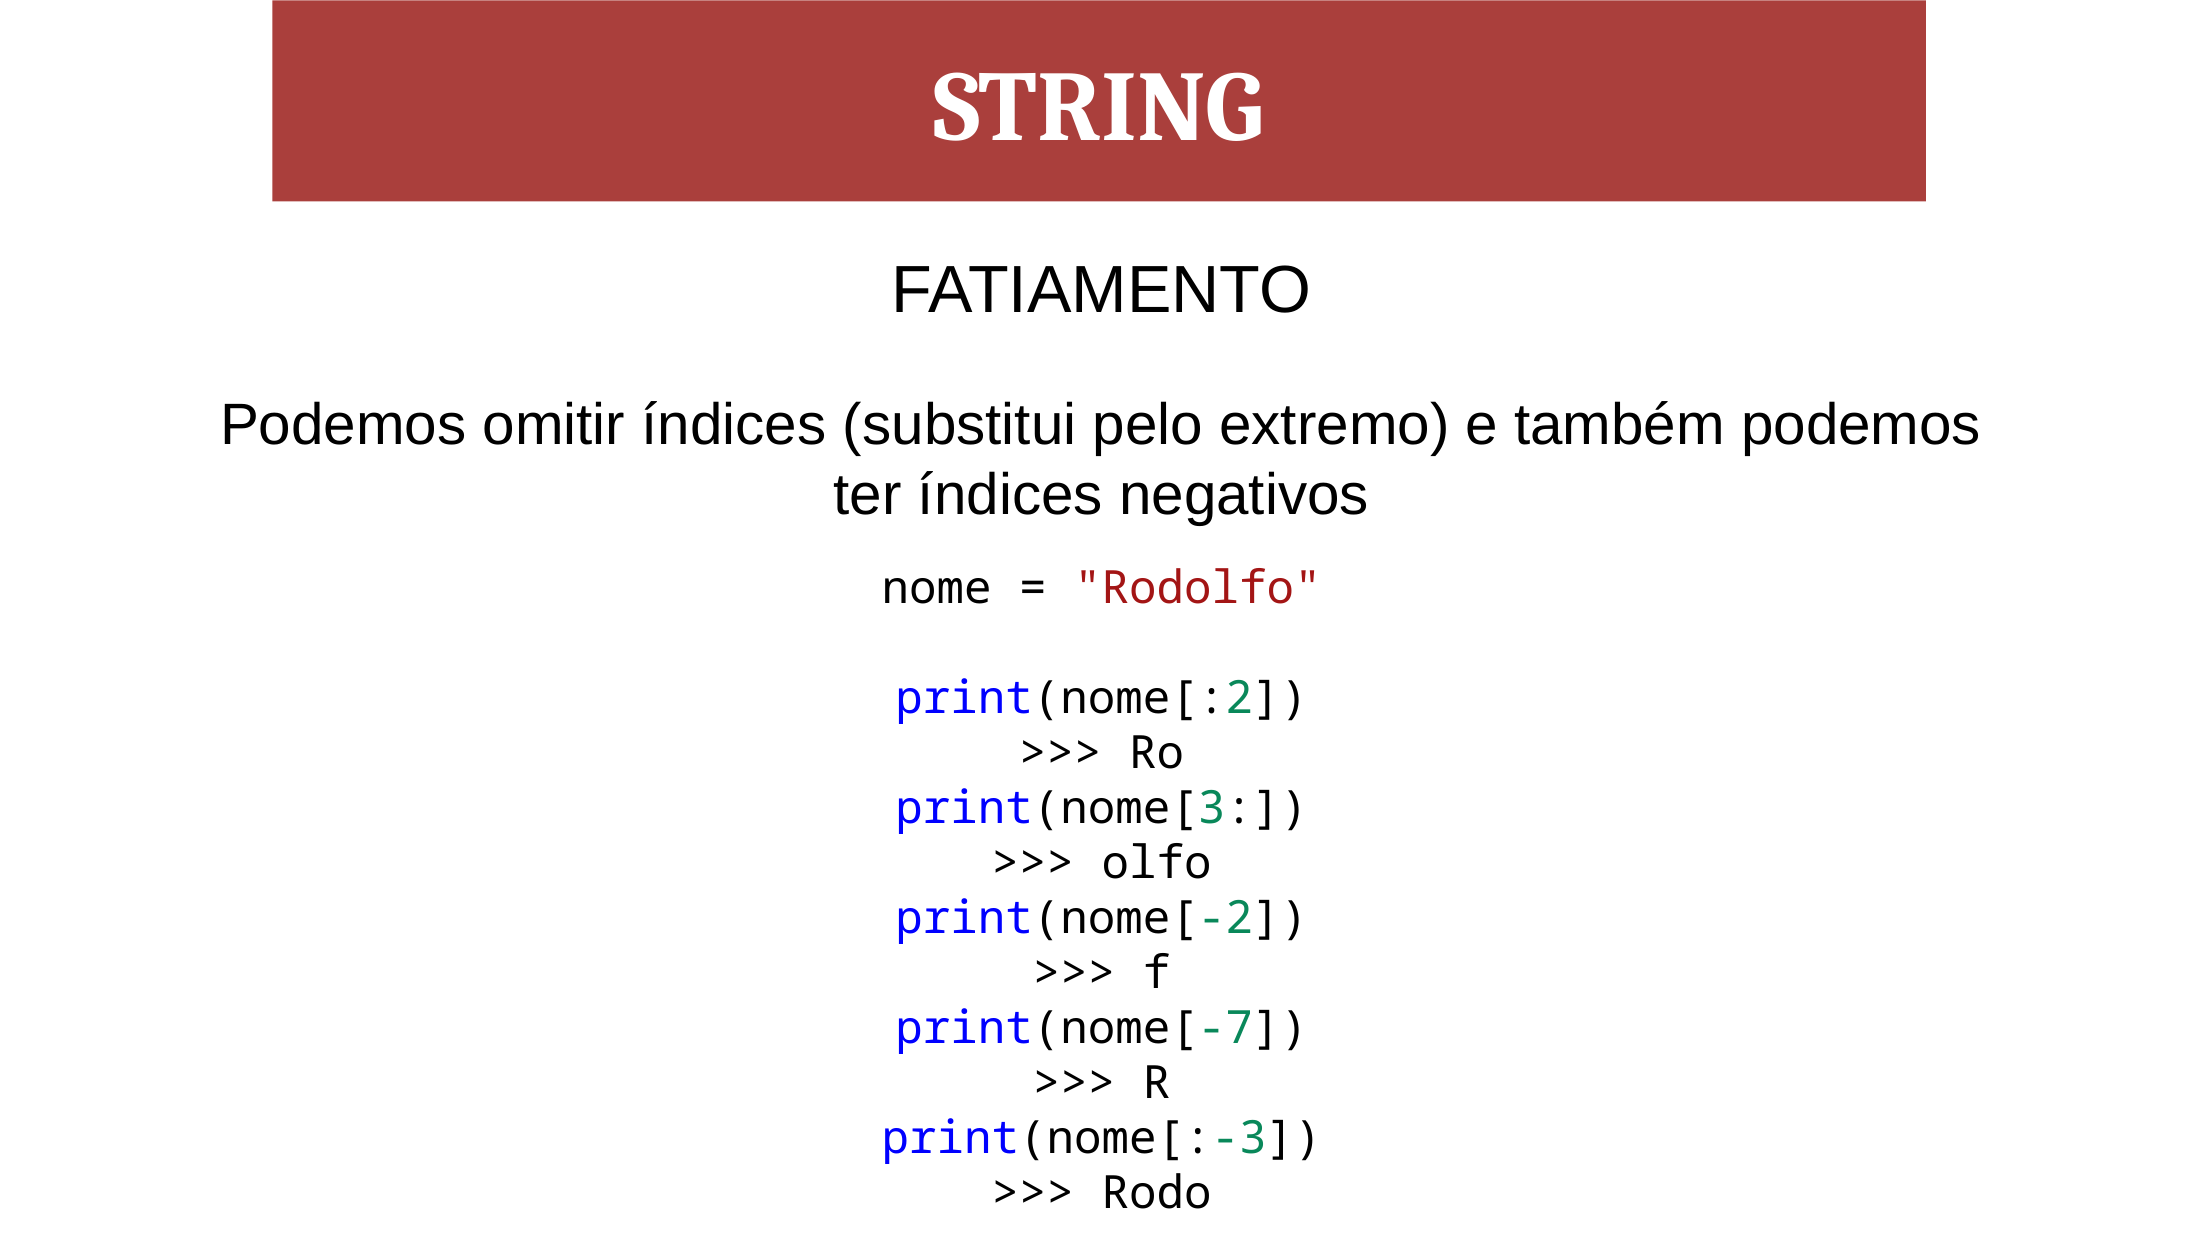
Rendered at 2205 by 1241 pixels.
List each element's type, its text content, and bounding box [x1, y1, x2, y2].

text_box STRING [272, 0, 1926, 202]
text_box FATIAMENTO Podemos omitir índices (substitui pelo extremo) e também podemos ter índices negativos [178, 238, 2025, 614]
text_box [275, 1, 1930, 203]
text_box nome = "Rodolfo" print(nome[:2]) >>> Ro print(nome[3:]) >>> olfo print(nome[-2]) >>> f print(nome[-7]) >>> R print(nome[:-3]) >>> Rodo [550, 550, 1653, 1225]
